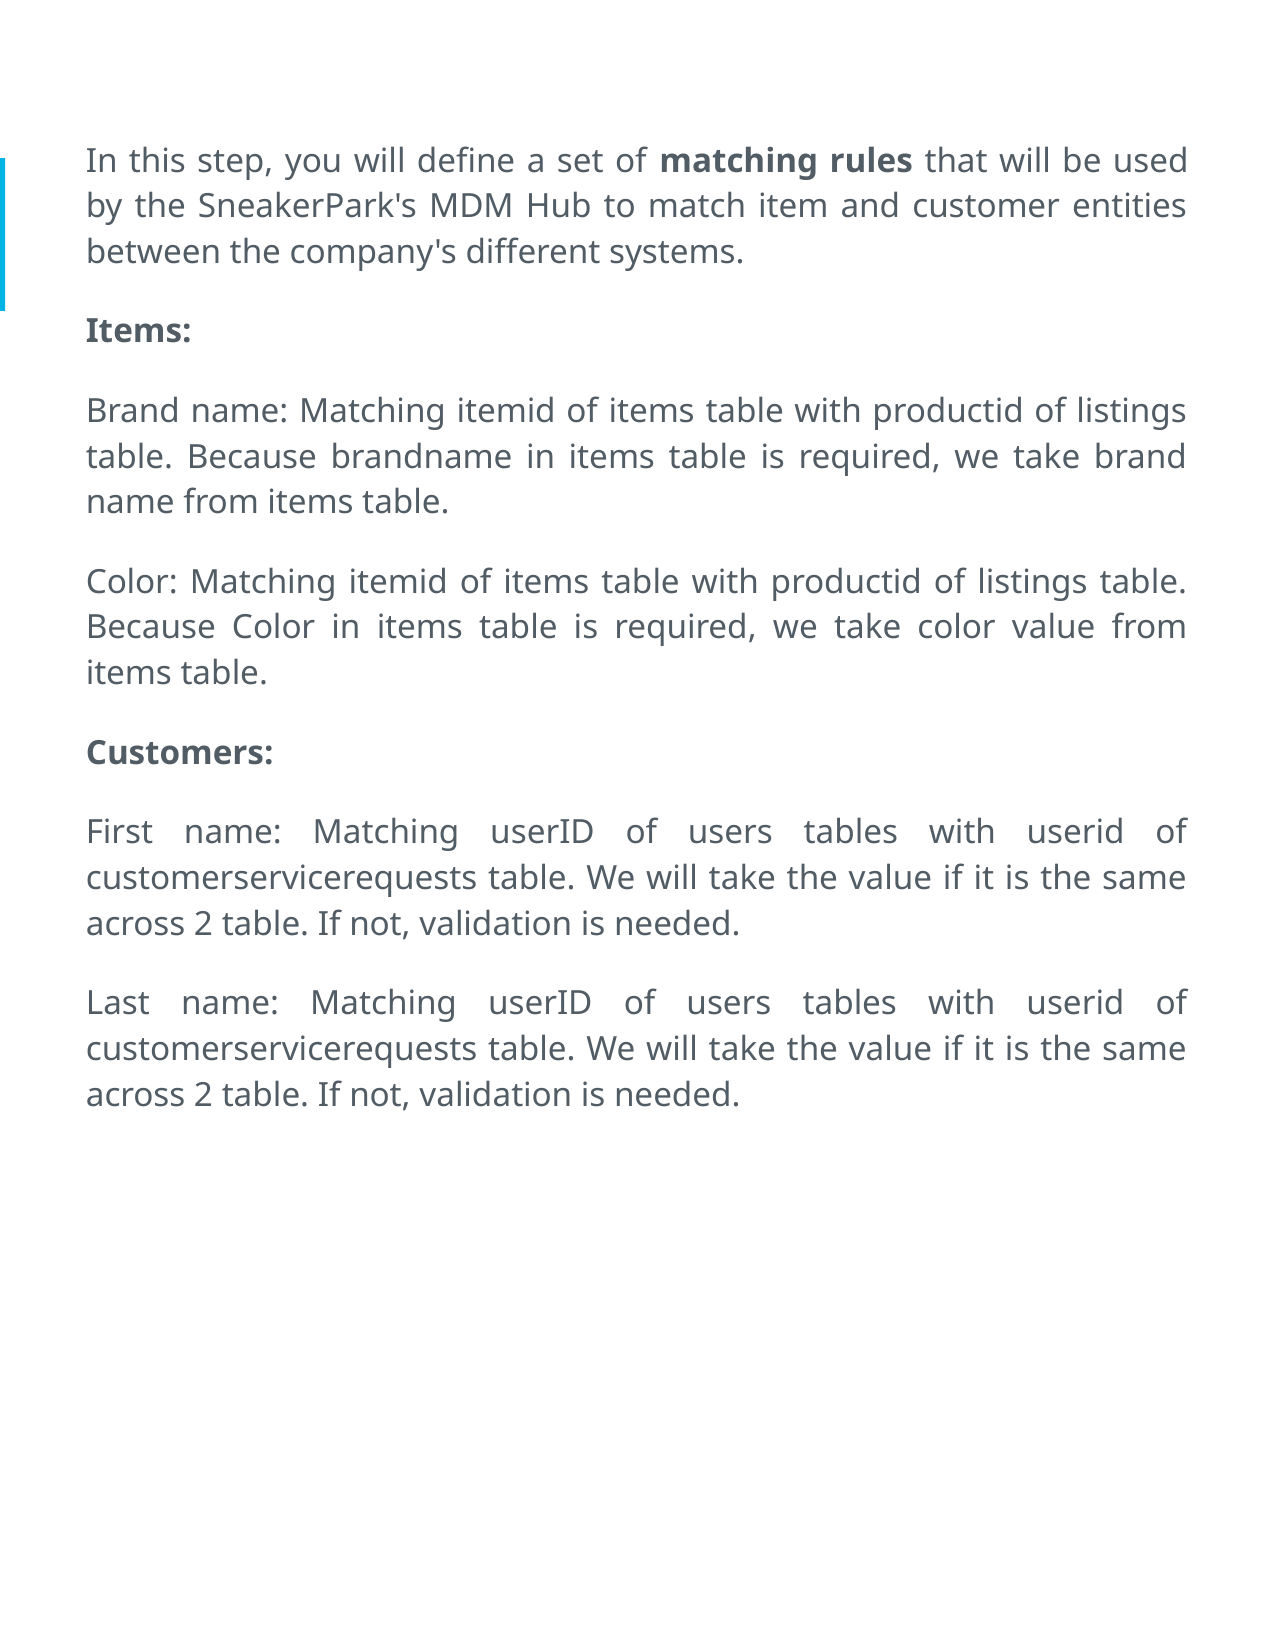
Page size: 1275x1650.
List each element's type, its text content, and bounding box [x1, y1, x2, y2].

list In this step, you will define a set of matching rules that will be used by the SneakerPark's MDM Hub to match item and customer entities between the company's different systems. Items: Brand name: Matching itemid of items table with productid of listings table. Because brandname in items table is required, we take brand name from items table. Color: Matching itemid of items table with productid of listings table. Because Color in items table is required, we take color value from items table. Customers: First name: Matching userID of users tables with userid of customerservicerequests table. We will take the value if it is the same across 2 table. If not, validation is needed. Last name: Matching userID of users tables with userid of customerservicerequests table. We will take the value if it is the same across 2 table. If not, validation is needed. [70, 117, 1205, 1547]
